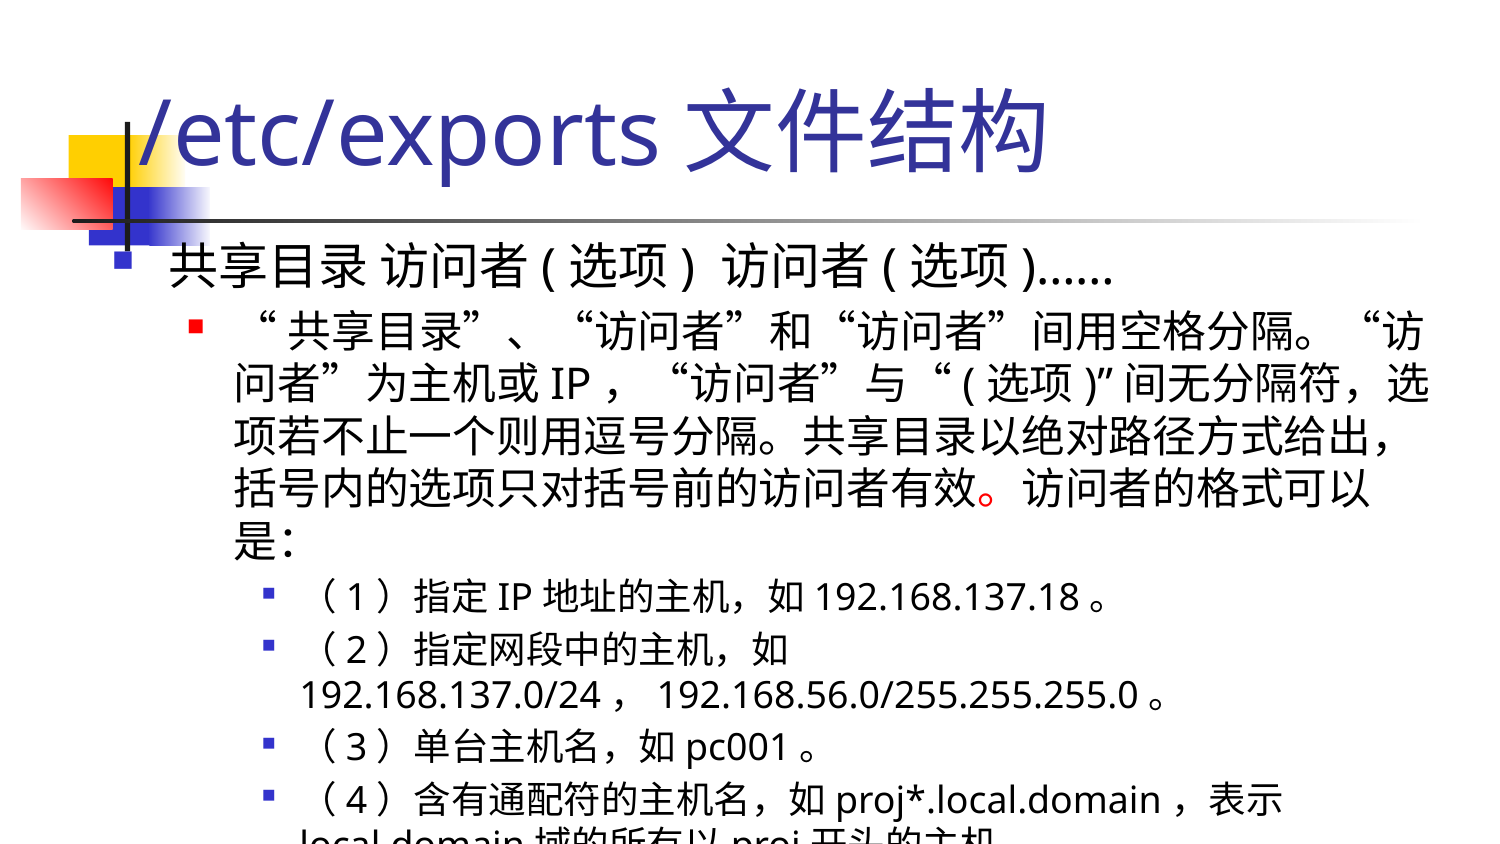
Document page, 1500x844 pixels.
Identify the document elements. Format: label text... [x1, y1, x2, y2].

list 共享目录 访问者(选项) 访问者(选项)…… “共享目录”、“访问者”和“访问者”间用空格分隔。“访问者”为主机或IP，“访问者”与“(选项)”间无分隔符，选项若不止一个则用逗号分隔。共享目录以绝对路径方式给出，括号内的选项只对括号前的访问者有效。访问者的格式可以是： （1）指定IP地址的主机，如192.168.137.18。 （2）指定网段中的主机，如192.168.137.0/24，192.168.56.0/255.255.255.0。 （3）单台主机名，如pc001。 （4）含有通配符的主机名，如proj*.local.domain，表示local.domain域的所有以proj开头的主机。 [96, 227, 1469, 768]
title /etc/exports文件结构 [123, 49, 1462, 192]
